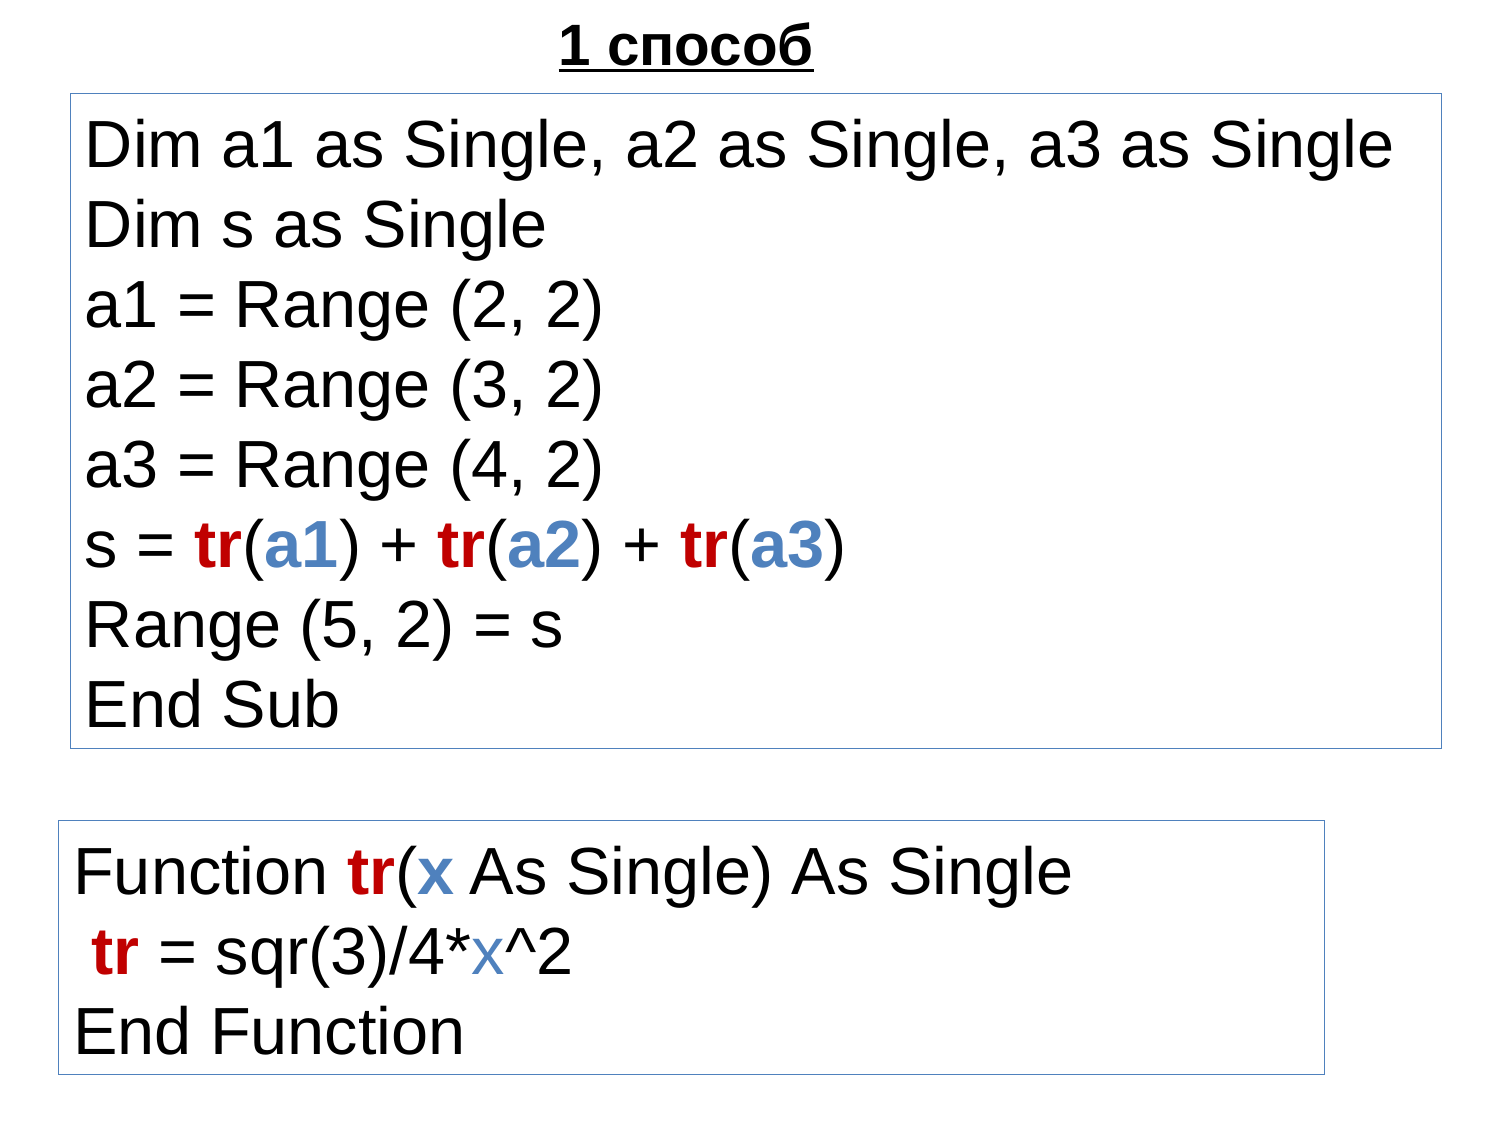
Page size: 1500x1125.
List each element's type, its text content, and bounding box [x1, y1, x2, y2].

text_box 1 способ [468, 0, 1079, 85]
text_box Dim a1 as Single, a2 as Single, a3 as Single Dim s as Single a1 = Range (2, 2) a2 = Range (3, 2) a3 = Range (4, 2) s = tr(a1) + tr(a2) + tr(a3) Range (5, 2) = s End Sub [70, 93, 1442, 749]
text_box Function tr(x As Single) As Single tr = sqr(3)/4*x^2 End Function [58, 820, 1325, 1075]
